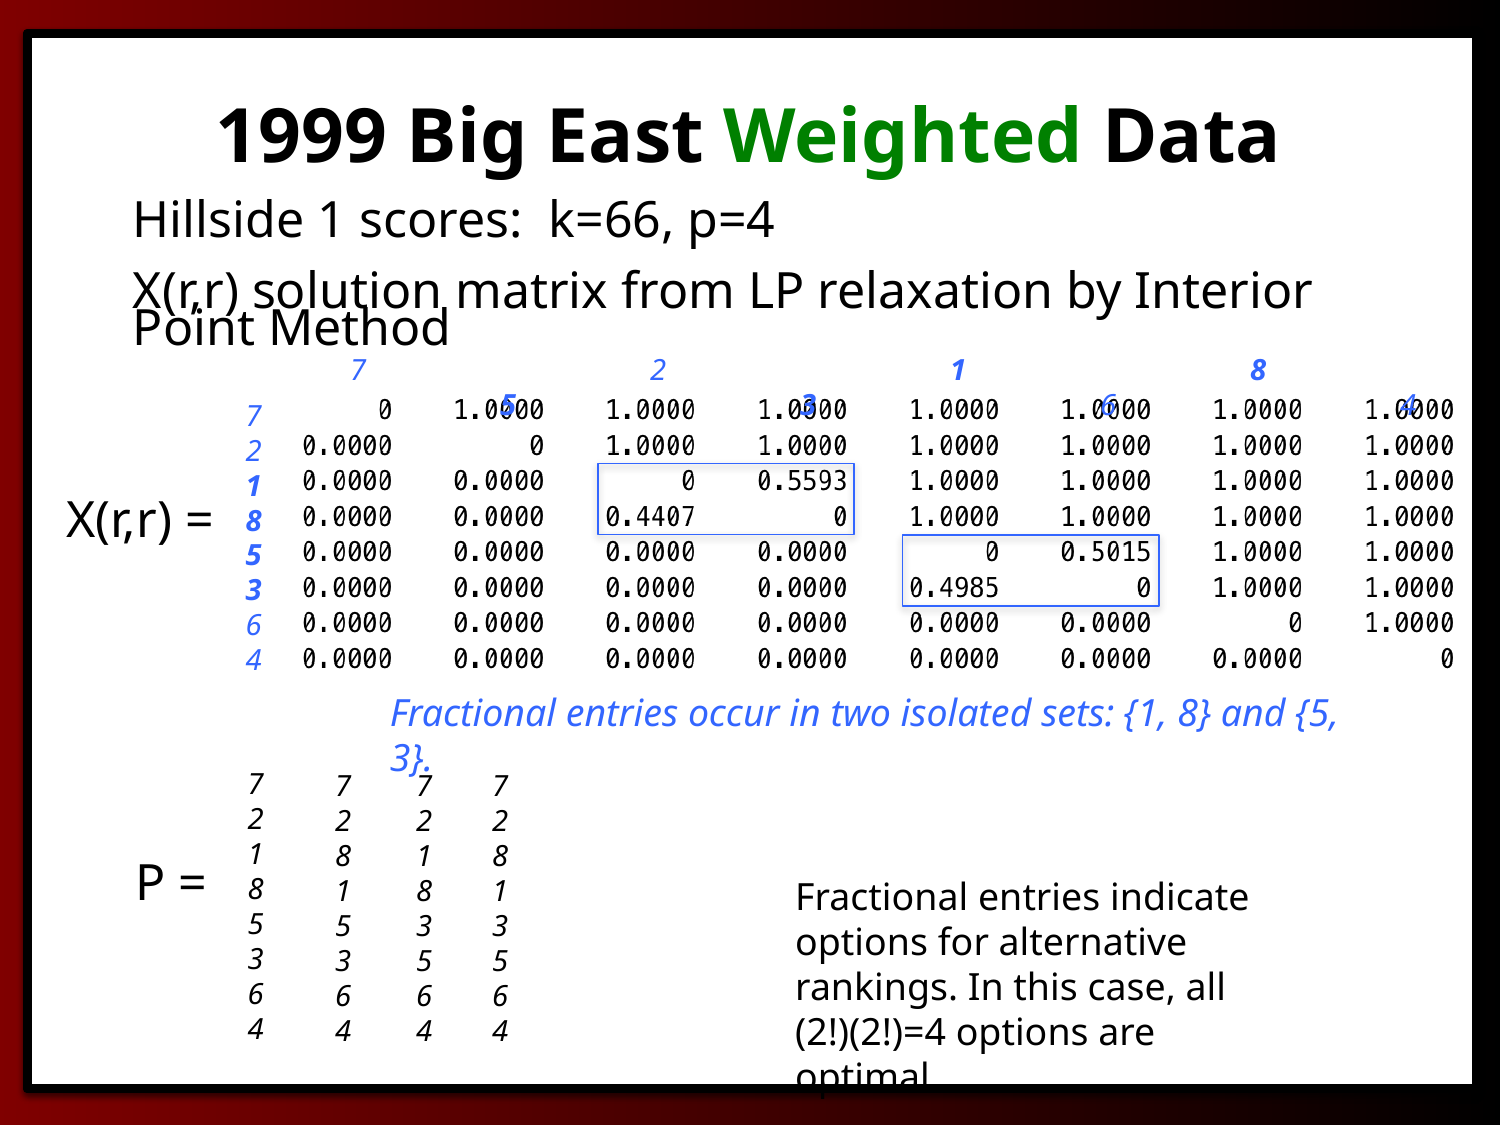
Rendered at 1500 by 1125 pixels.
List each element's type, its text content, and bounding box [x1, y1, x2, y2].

text_box 1999 Big East Weighted Data [38, 39, 1459, 227]
text_box 7 2 1 8 3 5 6 4 [401, 760, 457, 1090]
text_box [230, 344, 1466, 723]
text_box Hillside 1 scores: k=66, p=4 X(r,r) solution matrix from LP relaxation by Interior Point Method [118, 200, 1459, 360]
text_box X(r,r) = [51, 479, 225, 555]
text_box Fractional entries occur in two isolated sets: {1, 8} and {5, 3}. [375, 730, 1359, 786]
text_box P = [120, 842, 268, 918]
text_box Fractional entries indicate options for alternative rankings. In this case, all (2!)(2!)=4 options are optimal. [780, 865, 1292, 1106]
text_box 7 2 8 1 3 5 6 4 [477, 760, 533, 1090]
text_box 7 2 1 8 5 3 6 4 [232, 757, 289, 1088]
text_box 7 2 8 1 5 3 6 4 [320, 760, 376, 1090]
text_box [27, 33, 1477, 1089]
